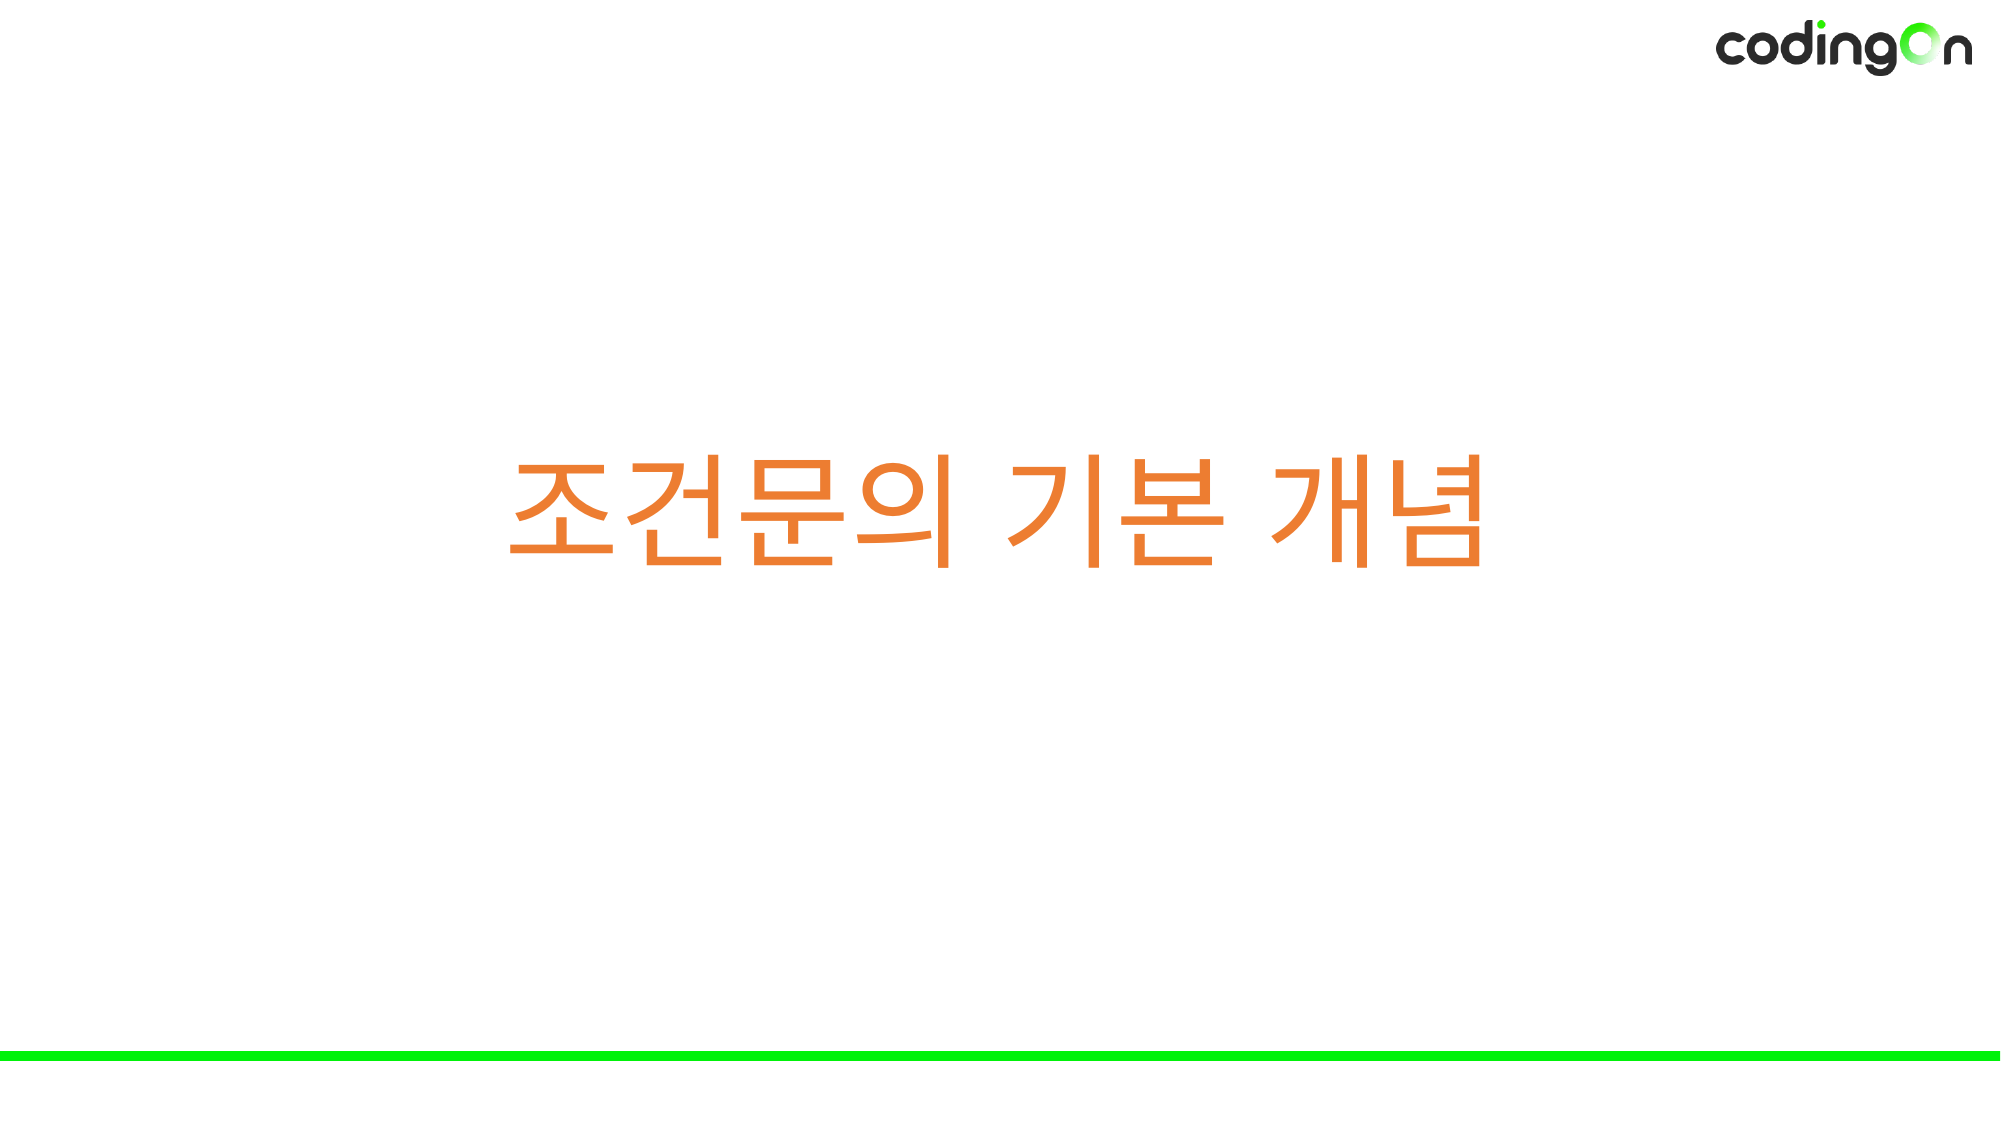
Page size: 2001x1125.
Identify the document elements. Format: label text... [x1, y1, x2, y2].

text_box 조건문의 기본 개념 [490, 426, 1510, 592]
picture [1716, 20, 1972, 76]
